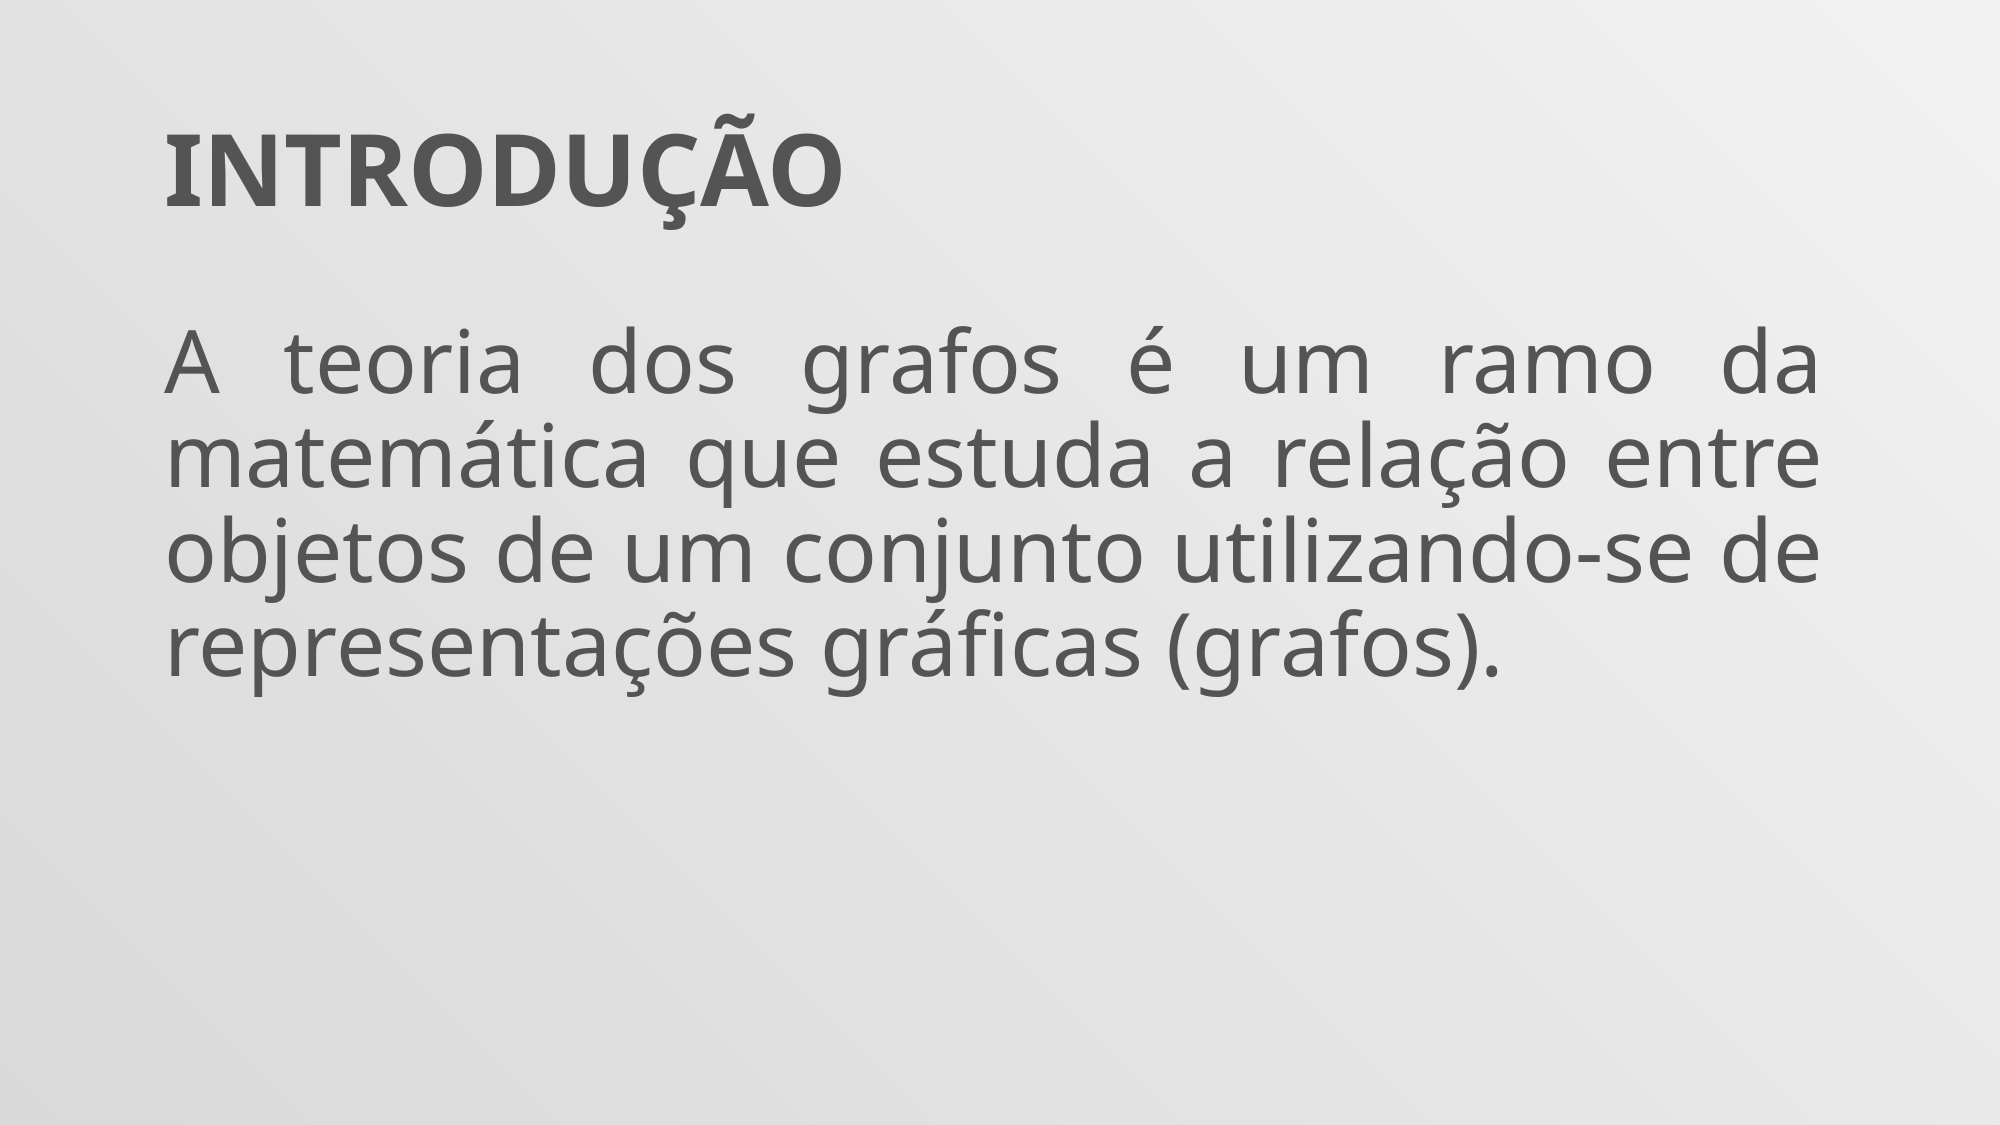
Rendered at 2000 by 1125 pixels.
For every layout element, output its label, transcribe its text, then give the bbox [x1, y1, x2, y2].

list INTRODUÇÃO A teoria dos grafos é um ramo da matemática que estuda a relação entre objetos de um conjunto utilizando-se de representações gráficas (grafos). [149, 112, 1839, 953]
